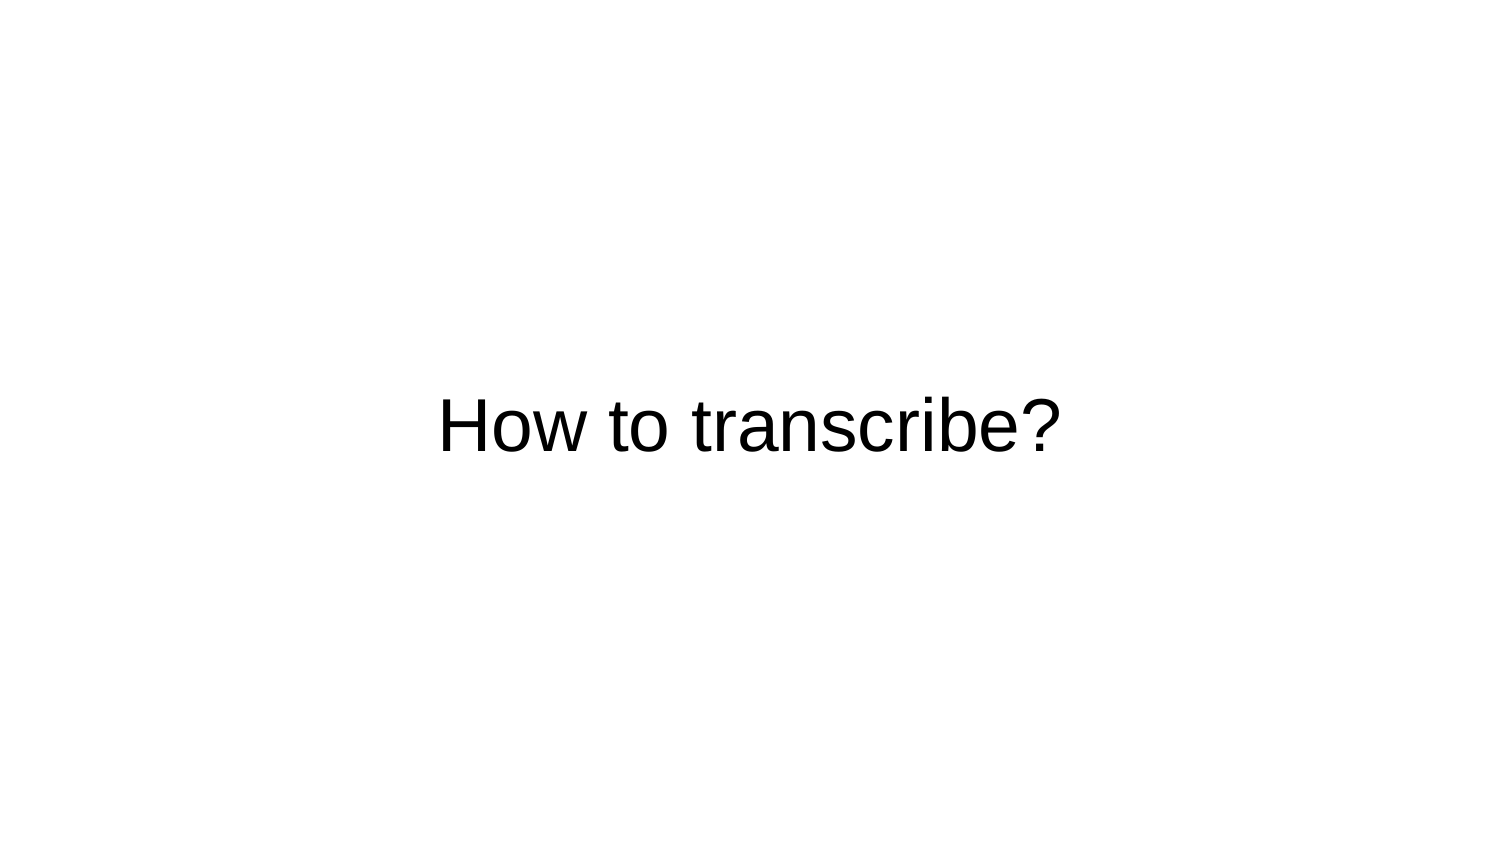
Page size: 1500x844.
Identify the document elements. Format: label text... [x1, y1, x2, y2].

title How to transcribe? [51, 352, 1449, 491]
